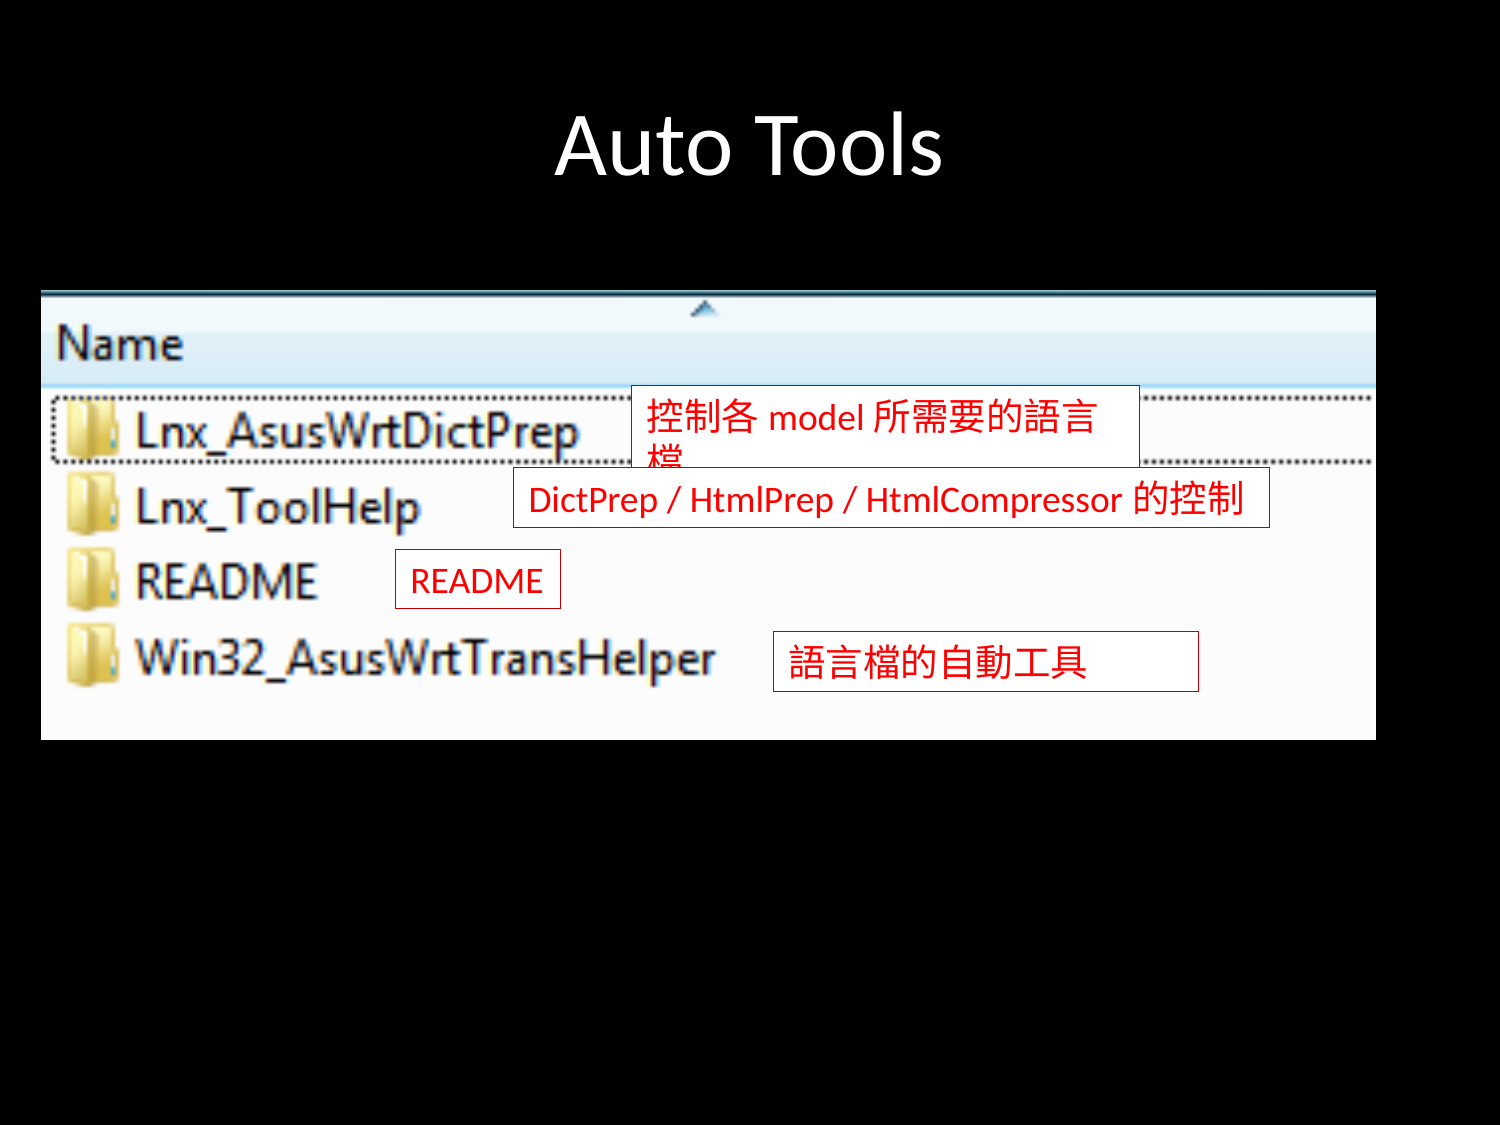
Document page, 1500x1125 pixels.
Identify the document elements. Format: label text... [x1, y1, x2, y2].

picture [41, 290, 1377, 740]
title Auto Tools [75, 45, 1425, 233]
